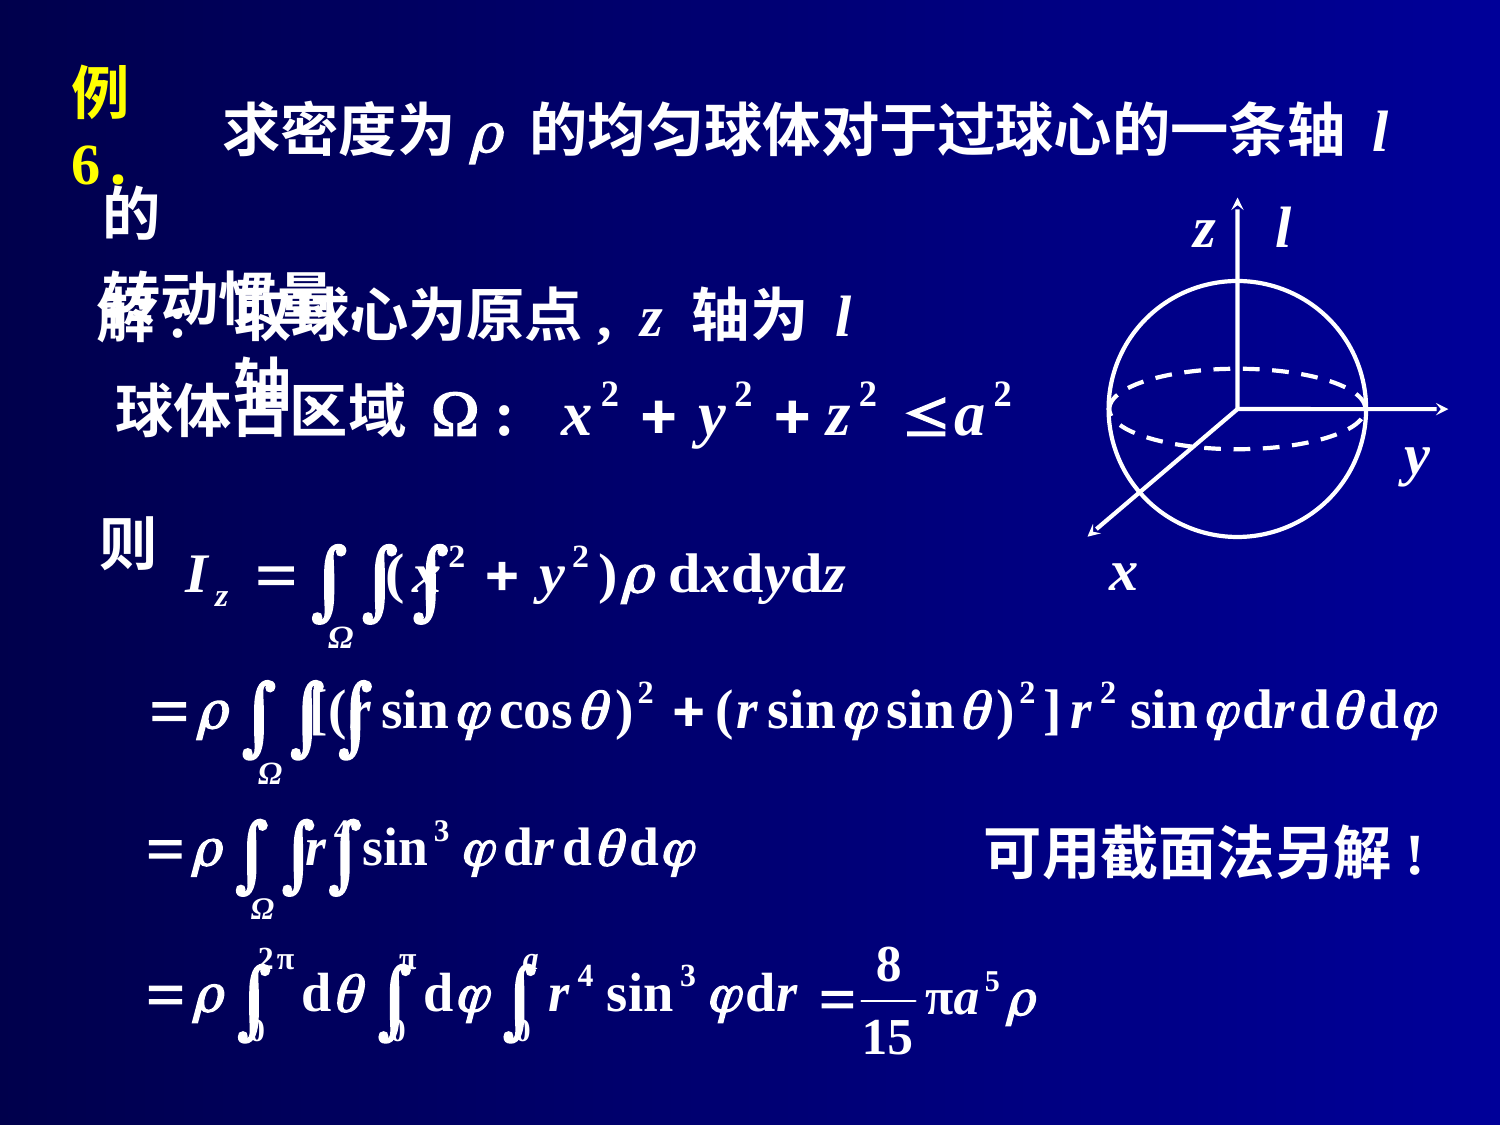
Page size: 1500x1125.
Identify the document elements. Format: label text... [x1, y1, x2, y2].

text_box 求密度为r 的均匀球体对于过球心的一条轴 l 的 转动惯量. [87, 72, 1449, 340]
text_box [808, 928, 1049, 1070]
text_box 球体占区域 [100, 366, 420, 452]
text_box 例6. [56, 83, 87, 169]
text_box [135, 932, 804, 1056]
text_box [135, 797, 712, 932]
text_box 取球心为原点, z 轴为 l 轴, [218, 271, 950, 366]
text_box 则 [85, 500, 174, 586]
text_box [1087, 181, 1449, 611]
text_box 可用截面法另解! [969, 809, 1440, 894]
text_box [173, 522, 864, 656]
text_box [138, 658, 1451, 801]
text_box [422, 366, 1025, 465]
text_box 解: [81, 271, 218, 357]
